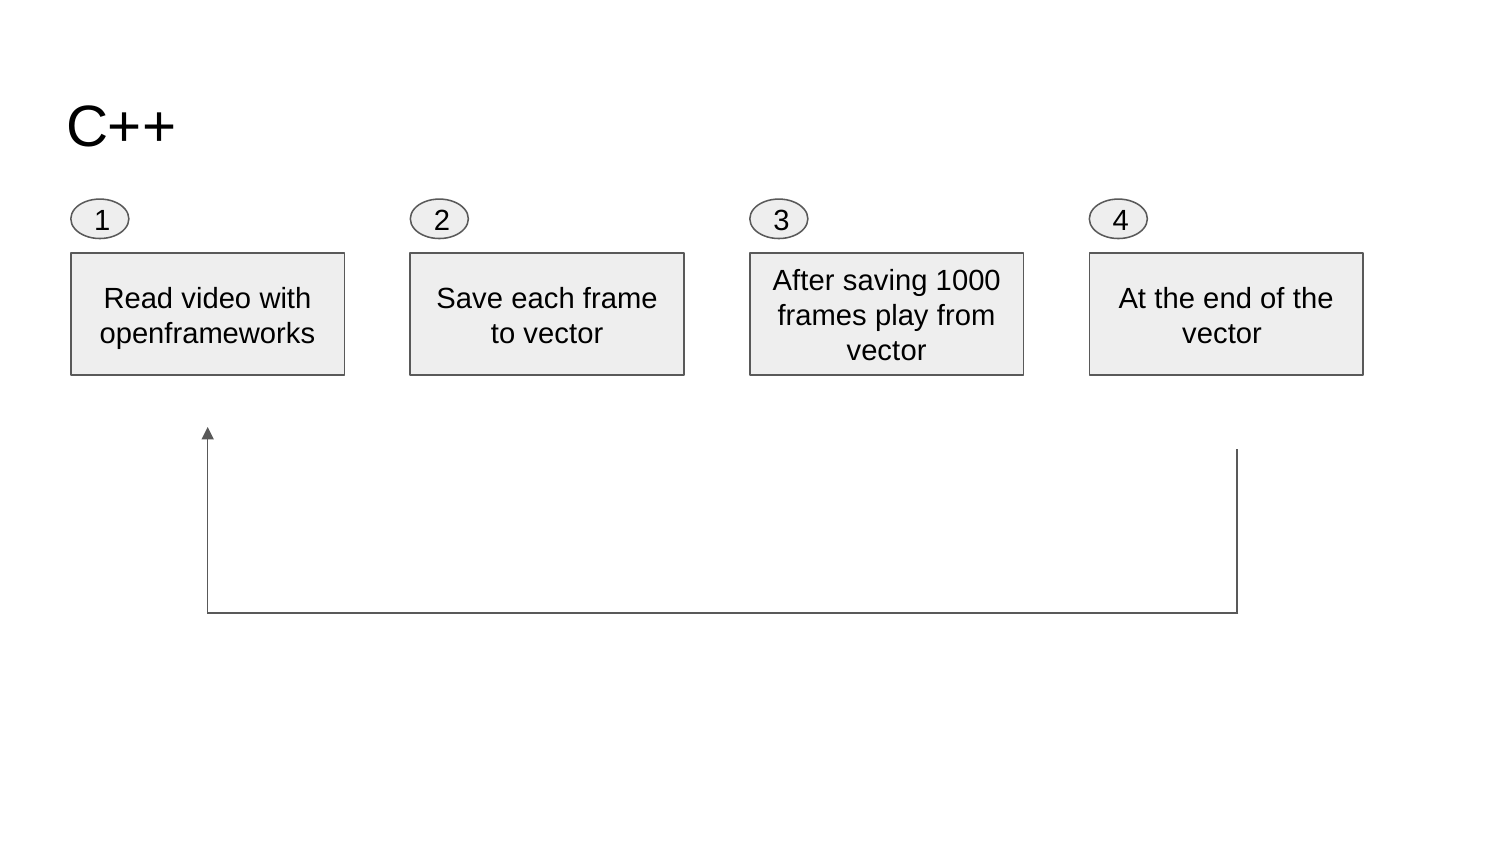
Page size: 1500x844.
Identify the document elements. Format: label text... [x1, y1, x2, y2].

text_box 4 [1089, 199, 1148, 239]
text_box 3 [749, 199, 808, 239]
text_box 2 [410, 199, 469, 239]
title C++ [51, 72, 1449, 167]
text_box After saving 1000 frames play from vector [749, 252, 1024, 375]
text_box Read video with openframeworks [70, 252, 345, 375]
text_box At the end of the vector [1089, 252, 1364, 375]
text_box 1 [70, 199, 129, 239]
text_box Save each frame to vector [410, 252, 685, 375]
